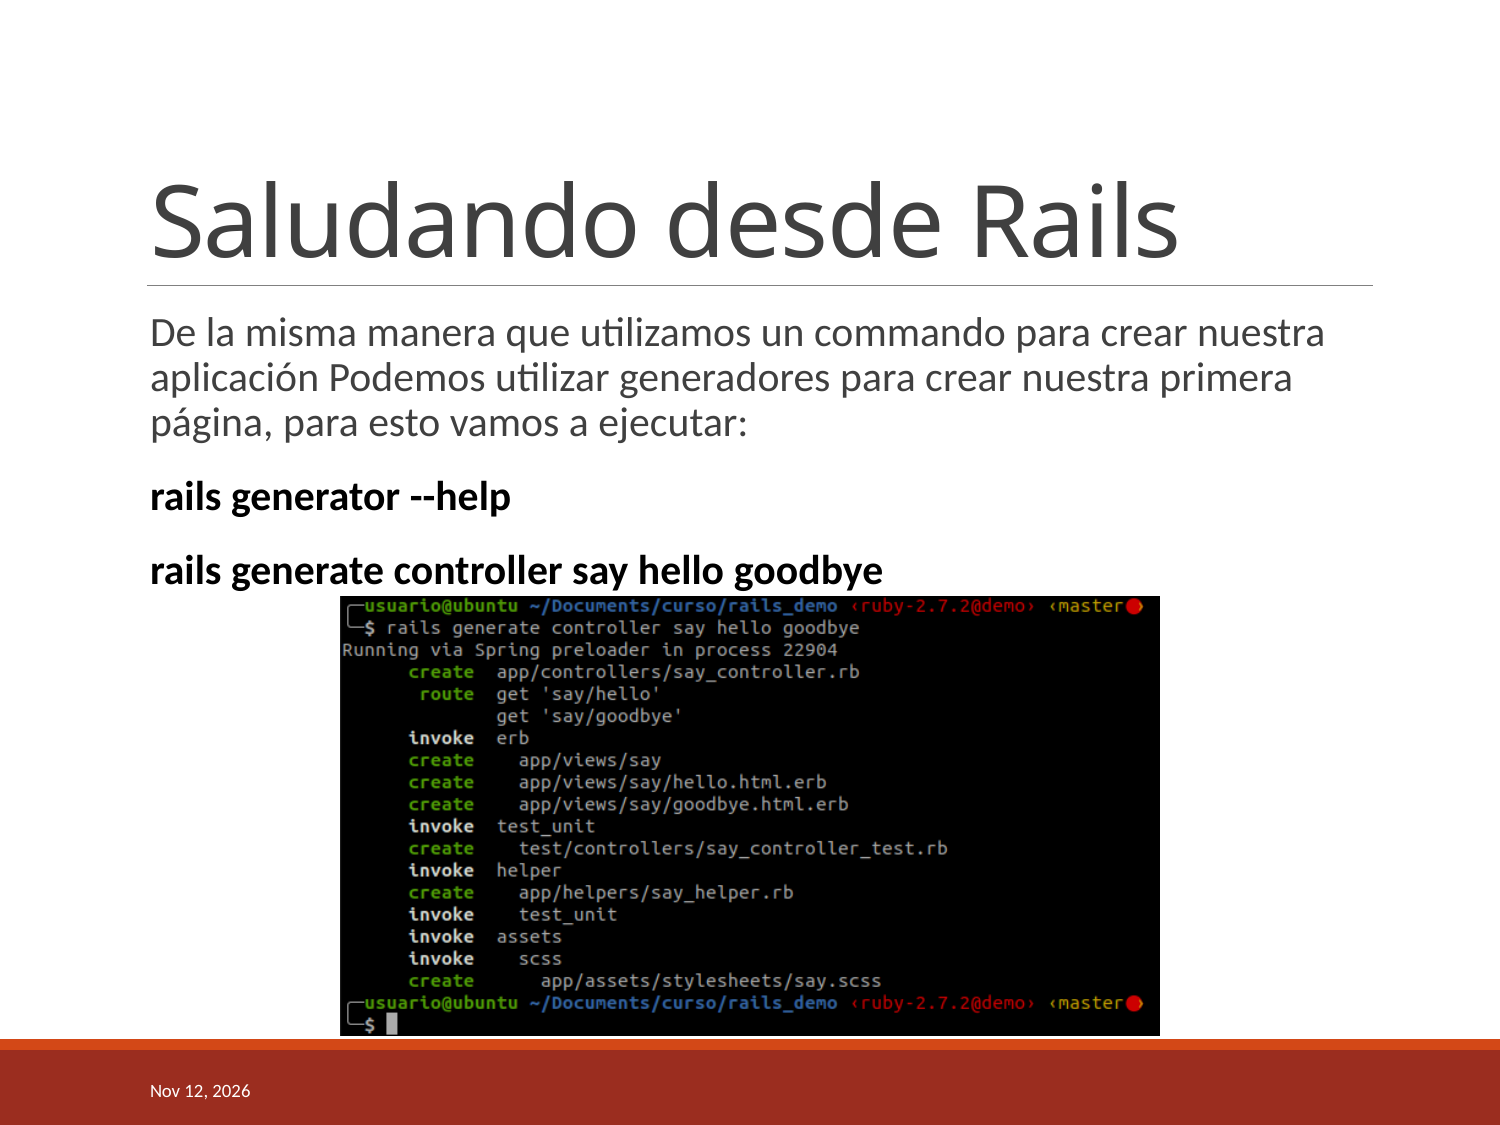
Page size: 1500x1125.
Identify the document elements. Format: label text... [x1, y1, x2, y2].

picture [340, 596, 1160, 1037]
title Saludando desde Rails [135, 47, 1373, 285]
slide_number 26-Oct-22 [135, 1059, 440, 1120]
list De la misma manera que utilizamos un commando para crear nuestra aplicación Podemos utilizar generadores para crear nuestra primera página, para esto vamos a ejecutar: rails generator --help rails generate controller say hello goodbye [135, 302, 1373, 963]
